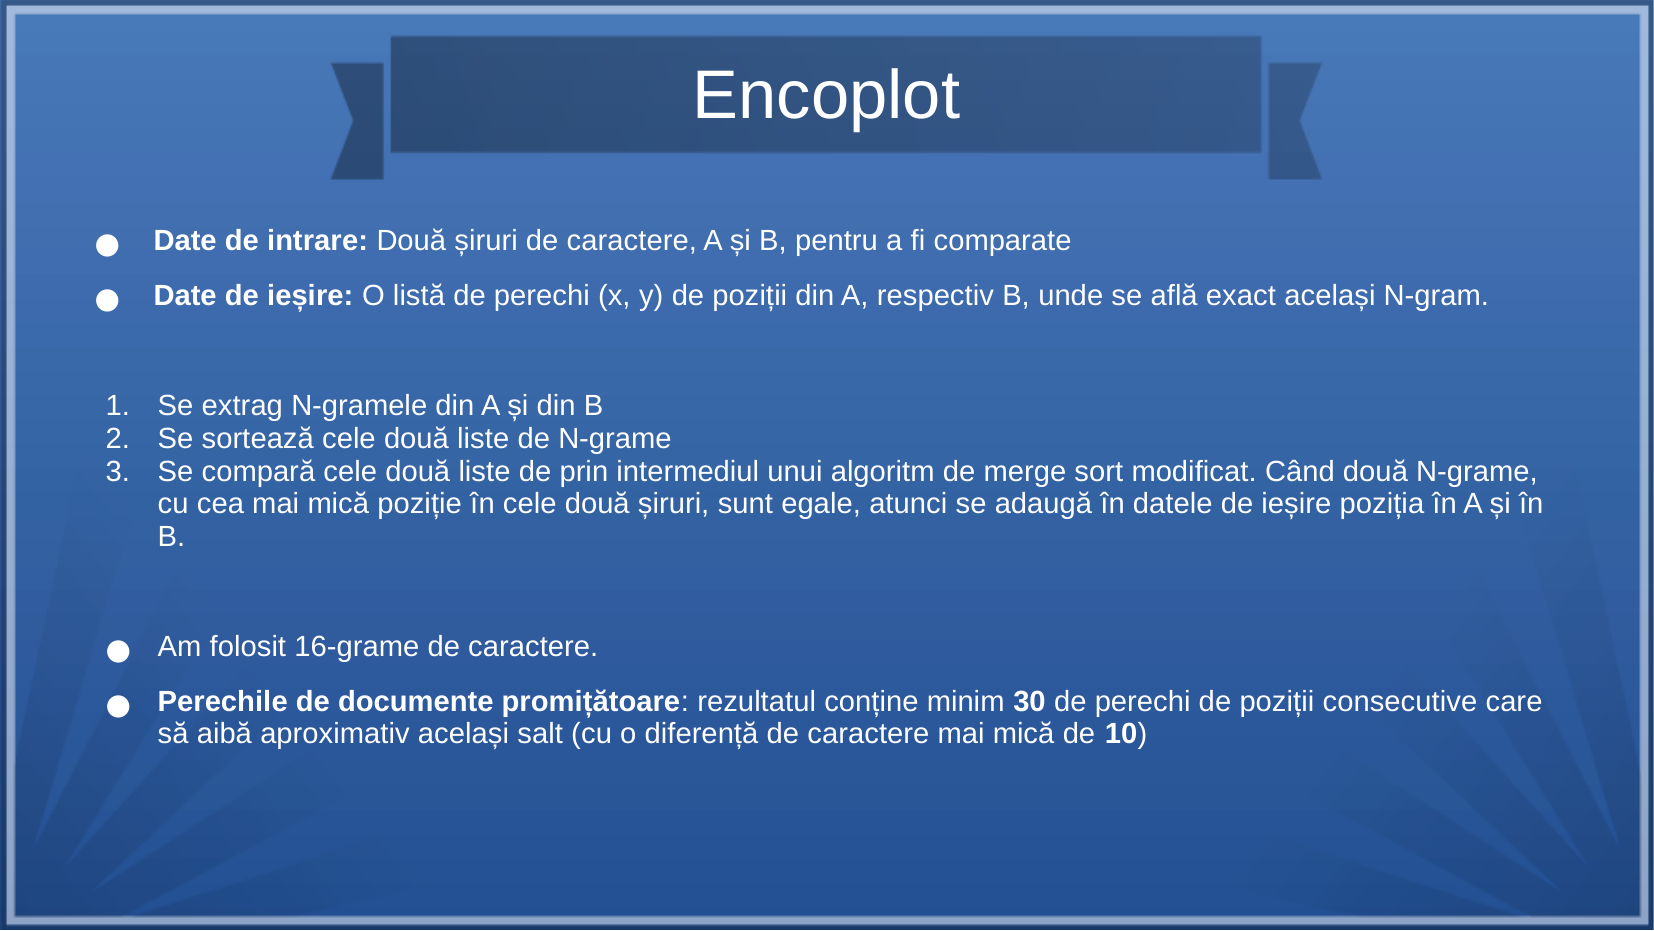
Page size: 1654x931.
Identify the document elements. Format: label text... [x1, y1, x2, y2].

text_box Encoplot [389, 35, 1264, 154]
picture [0, 0, 1654, 930]
text_box Date de intrare: Două șiruri de caractere, A și B, pentru a fi comparate Date de ieșire: O listă de perechi (x, y) de poziții din A, respectiv B, unde se află exact același N-gram. Se extrag N-gramele din A și din B Se sortează cele două liste de N-grame Se compară cele două liste de prin intermediul unui algoritm de merge sort modificat. Când două N-grame, cu cea mai mică poziție în cele două șiruri, sunt egale, atunci se adaugă în datele de ieșire poziția în A și în B. Am folosit 16-grame de caractere. Perechile de documente promițătoare: rezultatul conține minim 30 de perechi de poziții consecutive care să aibă aproximativ același salt (cu o diferență de caractere mai mică de 10) [82, 224, 1571, 848]
